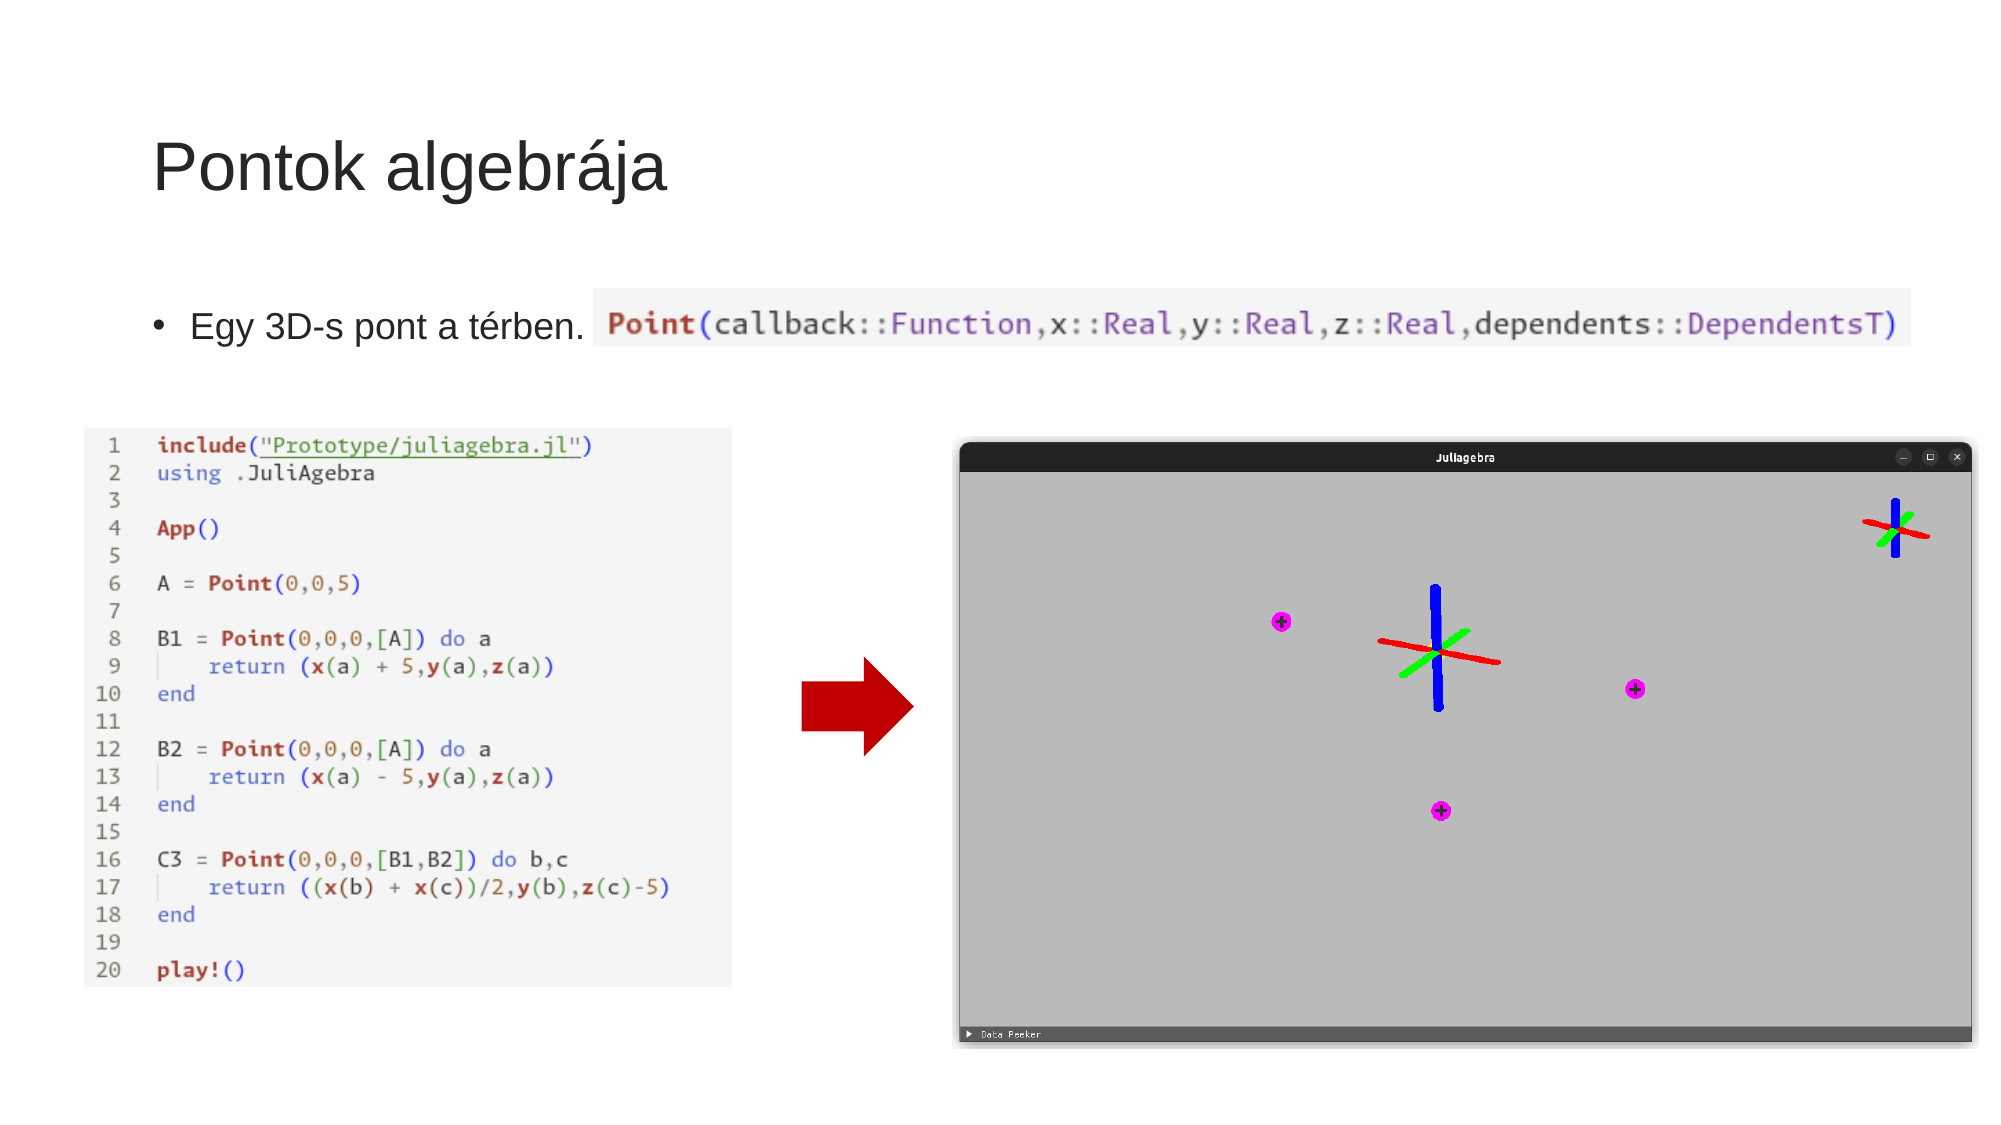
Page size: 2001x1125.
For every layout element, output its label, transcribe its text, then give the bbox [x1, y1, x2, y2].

list Egy 3D-s pont a térben. [137, 299, 1863, 1014]
picture [952, 436, 1980, 1049]
title Pontok algebrája [137, 59, 1863, 278]
text_box [800, 653, 916, 759]
picture [84, 428, 732, 987]
picture [593, 288, 1911, 346]
